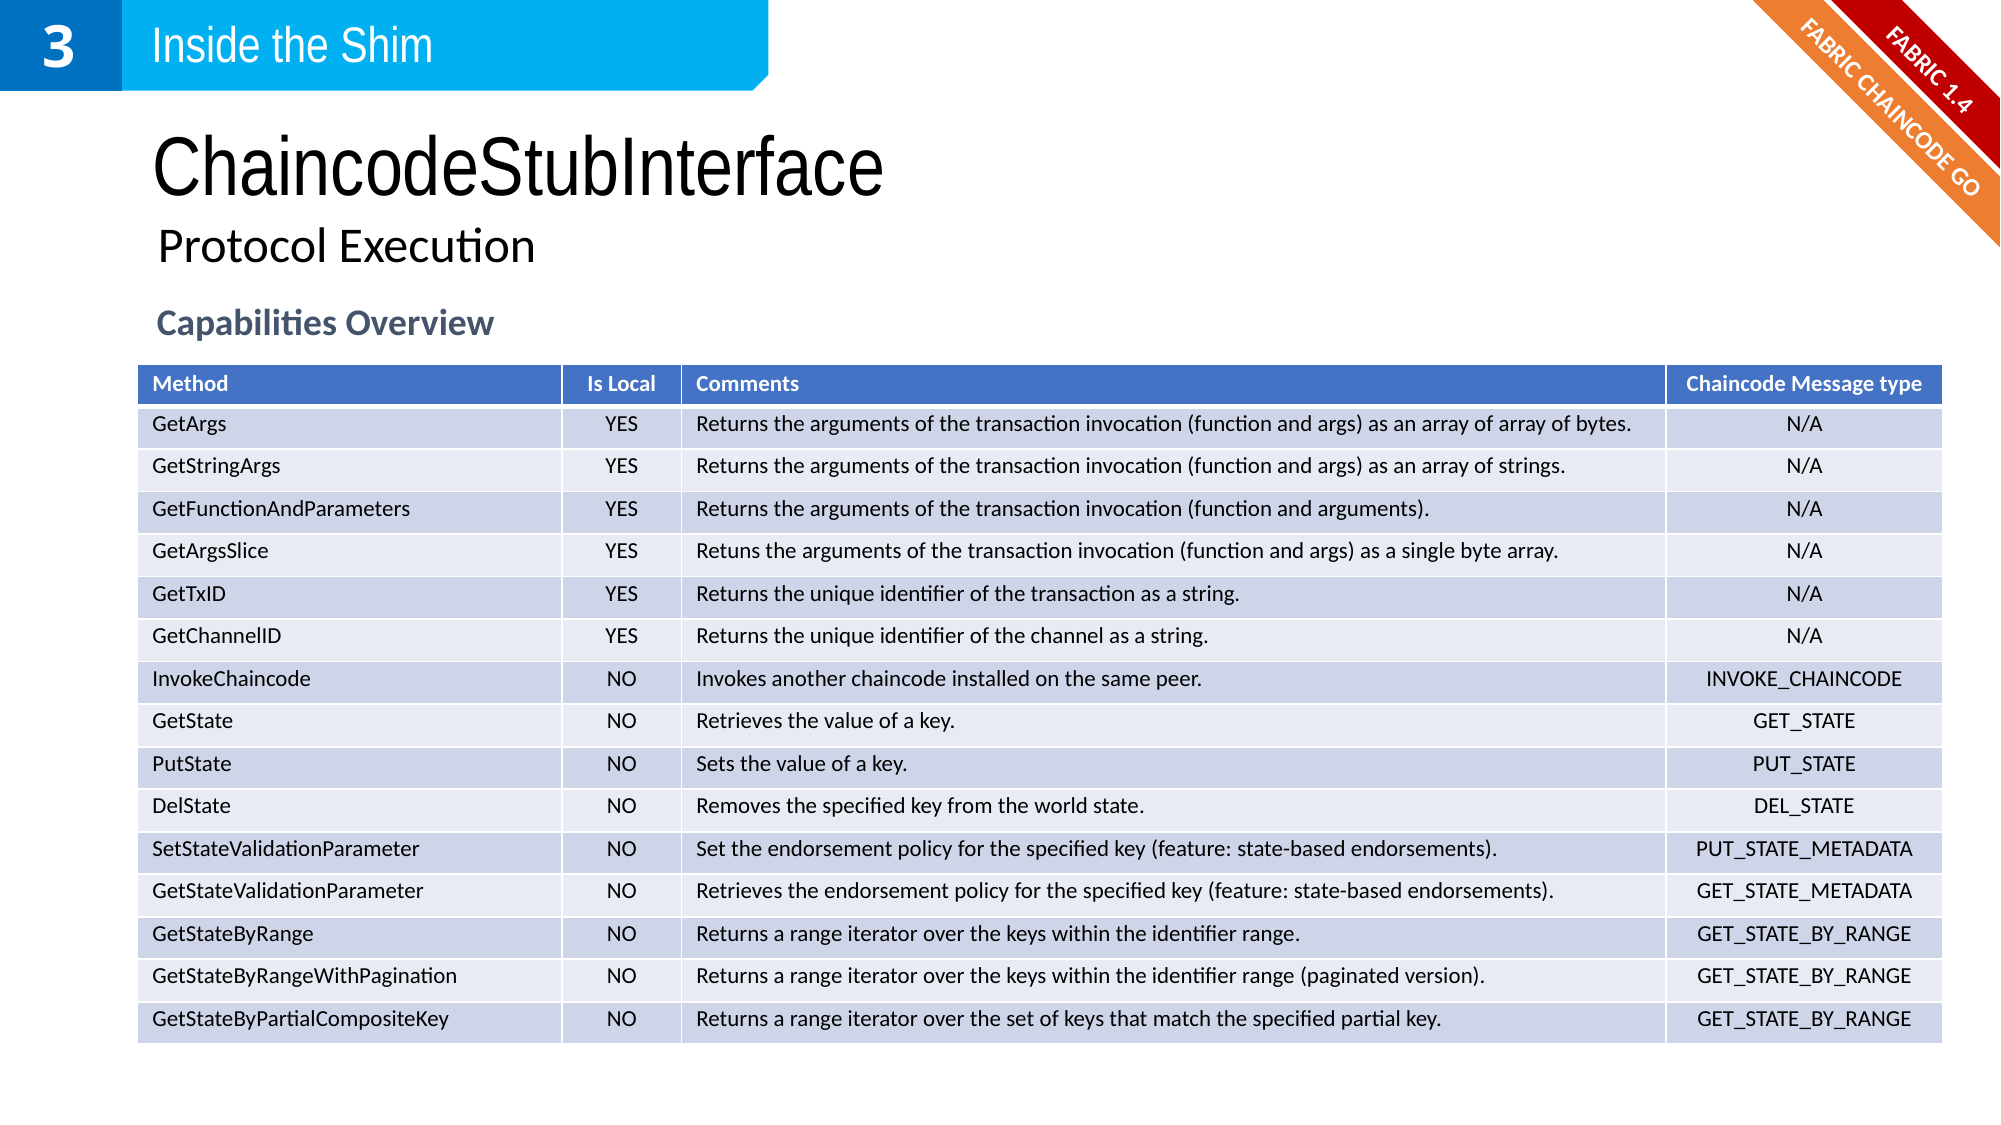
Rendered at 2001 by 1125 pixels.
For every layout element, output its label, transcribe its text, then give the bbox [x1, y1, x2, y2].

table_cell Returns the arguments of the transaction invocation (function and arguments). [682, 492, 1665, 533]
table_cell GetStringArgs [138, 450, 561, 491]
table_cell GetFunctionAndParameters [138, 492, 561, 533]
table_cell YES [563, 450, 681, 491]
table_cell Invokes another chaincode installed on the same peer. [682, 662, 1665, 703]
table_cell YES [563, 409, 681, 448]
table_cell N/A [1667, 492, 1942, 533]
table_cell YES [563, 535, 681, 576]
table_cell GetTxID [138, 577, 561, 618]
table_cell NO [563, 705, 681, 746]
table_cell Returns the unique identifier of the transaction as a string. [682, 577, 1665, 618]
table_cell Returns a range iterator over the set of keys that match the specified partial key. [682, 1003, 1665, 1043]
table_cell YES [563, 620, 681, 661]
table_cell Set the endorsement policy for the specified key (feature: state-based endorsements). [682, 833, 1665, 873]
table_cell NO [563, 748, 681, 788]
table_cell GetState [138, 705, 561, 746]
table_header Is Local [563, 365, 681, 404]
table_cell GET_STATE [1667, 705, 1942, 746]
table_cell Retuns the arguments of the transaction invocation (function and args) as a single byte array. [682, 535, 1665, 576]
table_cell YES [563, 577, 681, 618]
text_box Protocol Execution [143, 205, 552, 280]
table_cell GET_STATE_METADATA [1667, 875, 1942, 916]
table_cell GET_STATE_BY_RANGE [1667, 960, 1942, 1001]
table_cell Removes the specified key from the world state. [682, 790, 1665, 831]
table_cell GetStateByPartialCompositeKey [138, 1003, 561, 1043]
table_cell GetStateByRangeWithPagination [138, 960, 561, 1001]
table_cell Returns the unique identifier of the channel as a string. [682, 620, 1665, 661]
table_header Chaincode Message type [1667, 365, 1942, 404]
table_cell GetArgsSlice [138, 535, 561, 576]
table_cell NO [563, 662, 681, 703]
table_cell PutState [138, 748, 561, 788]
table_cell NO [563, 960, 681, 1001]
table_cell SetStateValidationParameter [138, 833, 561, 873]
text_box Capabilities Overview [142, 290, 511, 351]
table_cell NO [563, 1003, 681, 1043]
table_cell Retrieves the endorsement policy for the specified key (feature: state-based endorsements). [682, 875, 1665, 916]
table_cell N/A [1667, 535, 1942, 576]
table_cell N/A [1667, 577, 1942, 618]
table_cell Sets the value of a key. [682, 748, 1665, 788]
table_header Method [138, 365, 561, 404]
text_box FABRIC CHAINCODE GO [1752, 0, 2000, 248]
table_cell NO [563, 833, 681, 873]
table_cell PUT_STATE_METADATA [1667, 833, 1942, 873]
table_cell NO [563, 790, 681, 831]
table_cell InvokeChaincode [138, 662, 561, 703]
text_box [0, 0, 768, 91]
table_cell Returns the arguments of the transaction invocation (function and args) as an array of strings. [682, 450, 1665, 491]
table_cell GetChannelID [138, 620, 561, 661]
table_cell Retrieves the value of a key. [682, 705, 1665, 746]
table_header Comments [682, 365, 1665, 404]
table_cell GetStateByRange [138, 918, 561, 958]
table_cell GET_STATE_BY_RANGE [1667, 918, 1942, 958]
table_cell PUT_STATE [1667, 748, 1942, 788]
table_cell GetStateValidationParameter [138, 875, 561, 916]
table_cell N/A [1667, 409, 1942, 448]
table_cell DelState [138, 790, 561, 831]
table_cell Returns a range iterator over the keys within the identifier range. [682, 918, 1665, 958]
table_cell N/A [1667, 450, 1942, 491]
table_cell GET_STATE_BY_RANGE [1667, 1003, 1942, 1043]
table_cell DEL_STATE [1667, 790, 1942, 831]
table_cell NO [563, 918, 681, 958]
table_cell YES [563, 492, 681, 533]
table_cell Returns a range iterator over the keys within the identifier range (paginated version). [682, 960, 1665, 1001]
table_cell NO [563, 875, 681, 916]
title ChaincodeStubInterface [137, 59, 1863, 278]
table_cell N/A [1667, 620, 1942, 661]
table_cell GetArgs [138, 409, 561, 448]
text_box FABRIC 1.4 [1831, 0, 2000, 169]
table_cell Returns the arguments of the transaction invocation (function and args) as an array of array of bytes. [682, 409, 1665, 448]
table_cell INVOKE_CHAINCODE [1667, 662, 1942, 703]
